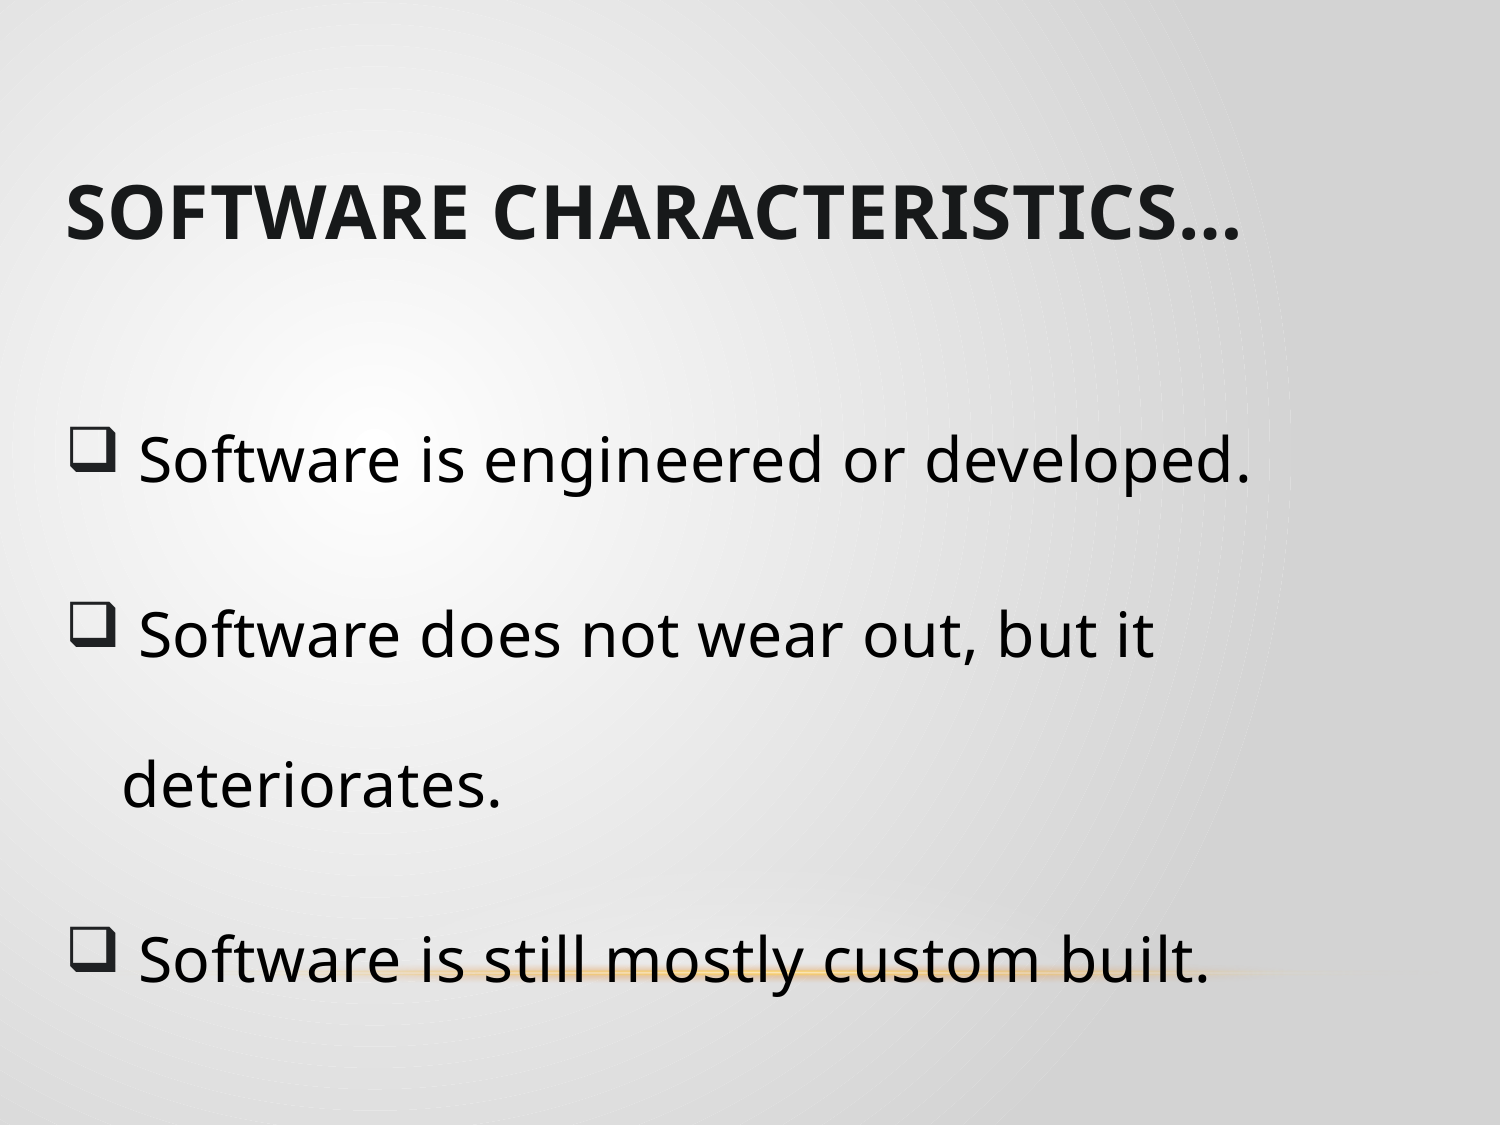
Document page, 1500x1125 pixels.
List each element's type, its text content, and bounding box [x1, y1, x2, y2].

list Software is engineered or developed. Software does not wear out, but it deteriorates. Software is still mostly custom built. [50, 337, 1400, 1013]
title Software Characteristics… [50, 75, 1350, 263]
picture [0, 0, 1500, 1125]
